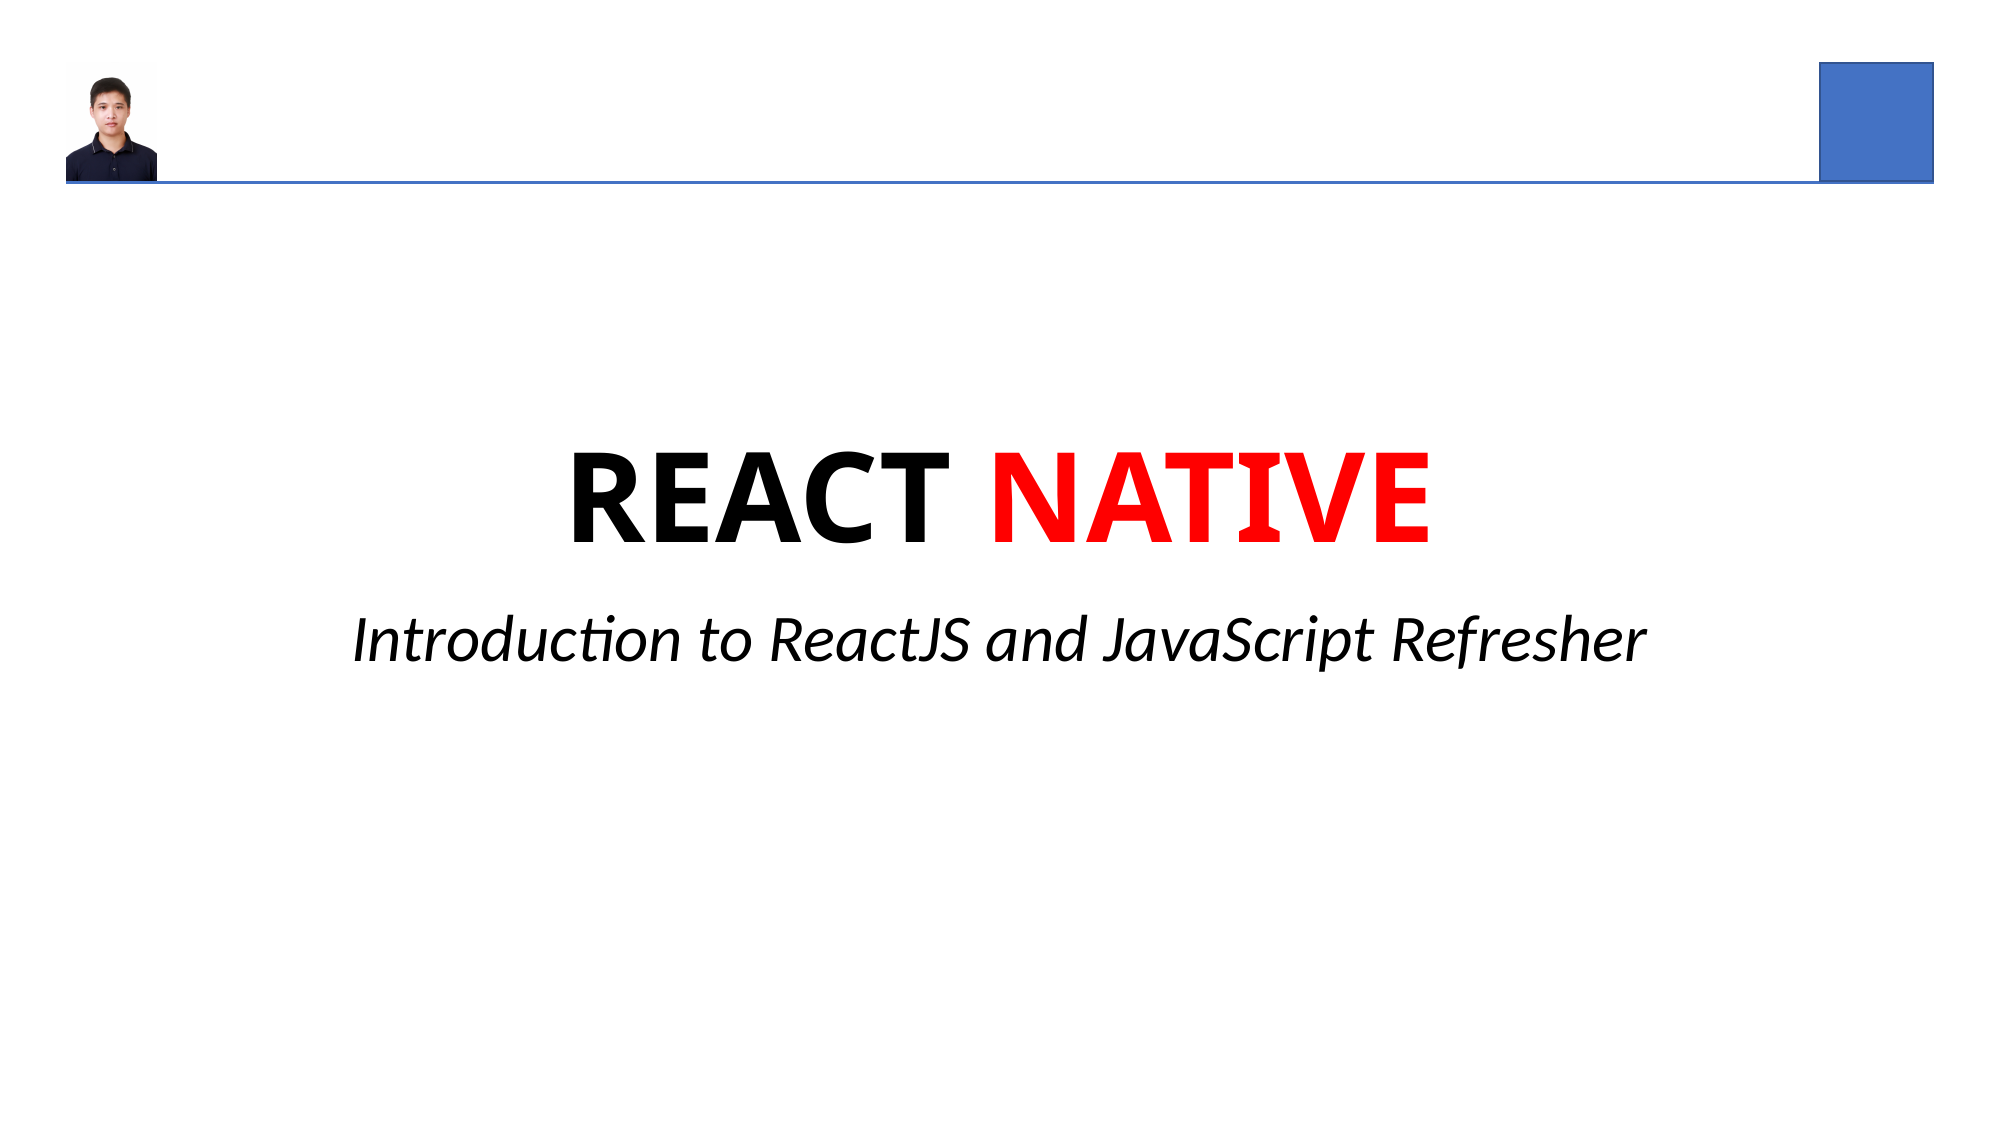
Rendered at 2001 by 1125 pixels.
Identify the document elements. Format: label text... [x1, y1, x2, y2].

text_box REACT NATIVE [249, 184, 1750, 576]
text_box Introduction to ReactJS and JavaScript Refresher [322, 587, 1677, 683]
picture [66, 62, 157, 181]
